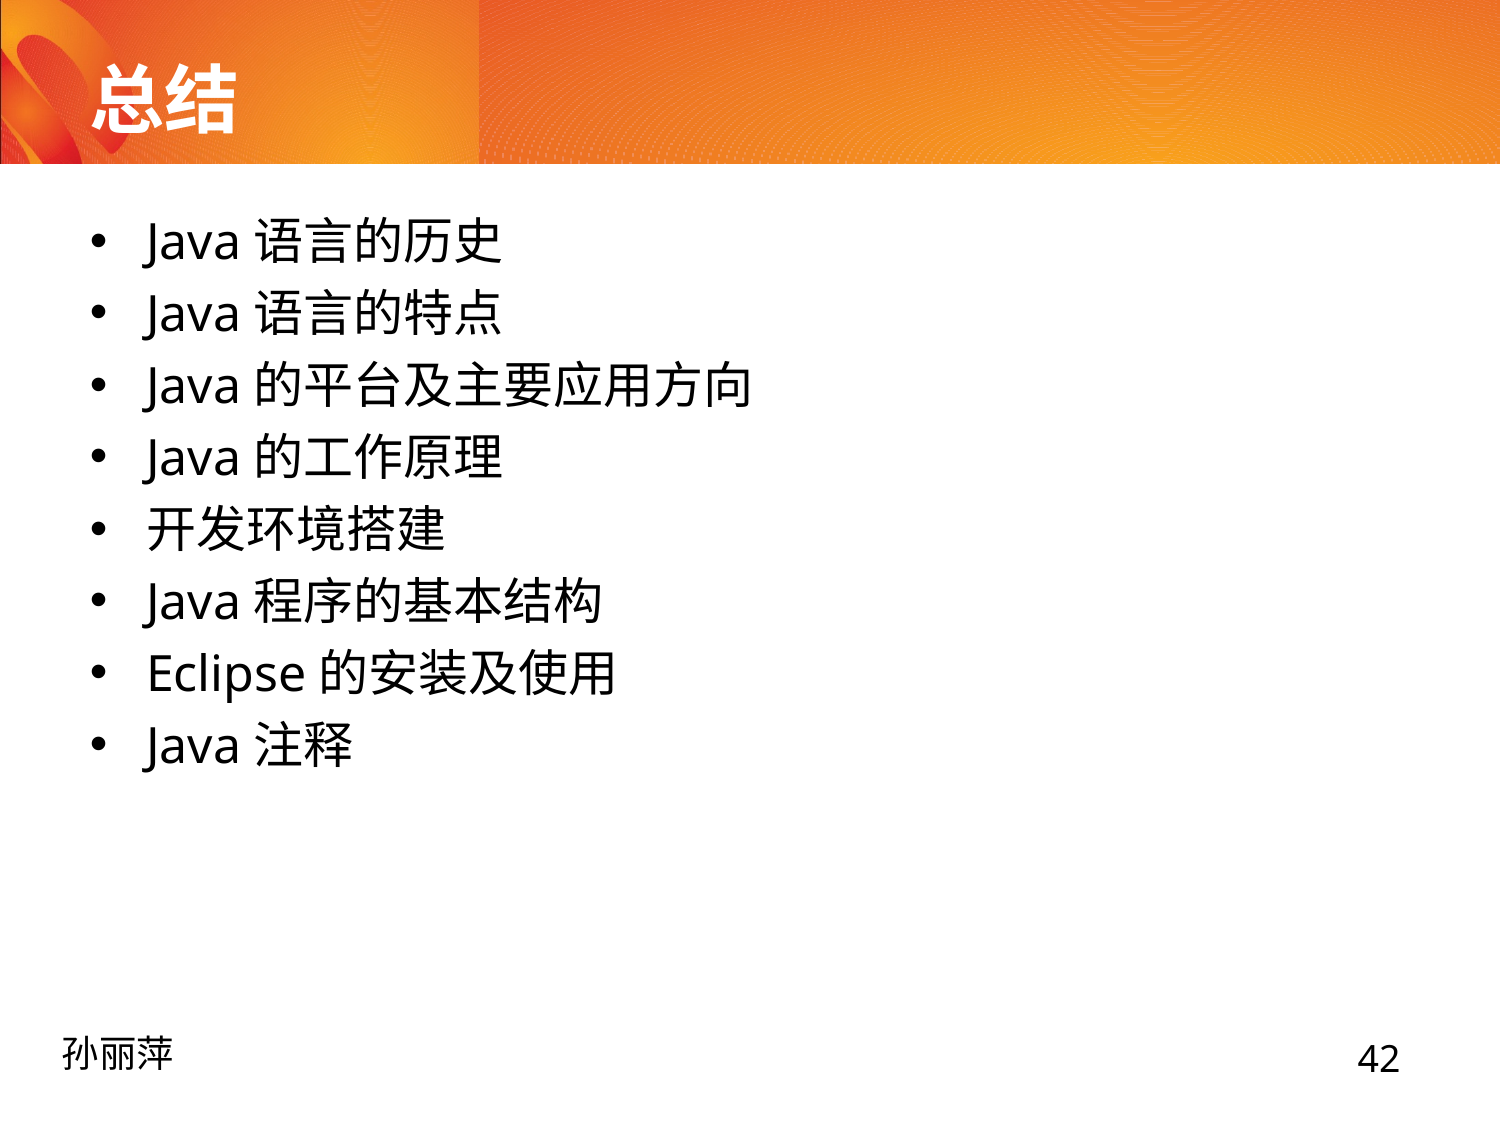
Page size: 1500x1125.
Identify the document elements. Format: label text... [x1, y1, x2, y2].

list Java语言的历史 Java语言的特点 Java的平台及主要应用方向 Java的工作原理 开发环境搭建 Java程序的基本结构 Eclipse的安装及使用 Java注释 [75, 190, 1425, 1005]
picture [0, 0, 1500, 164]
title 总结 [75, 45, 1425, 167]
